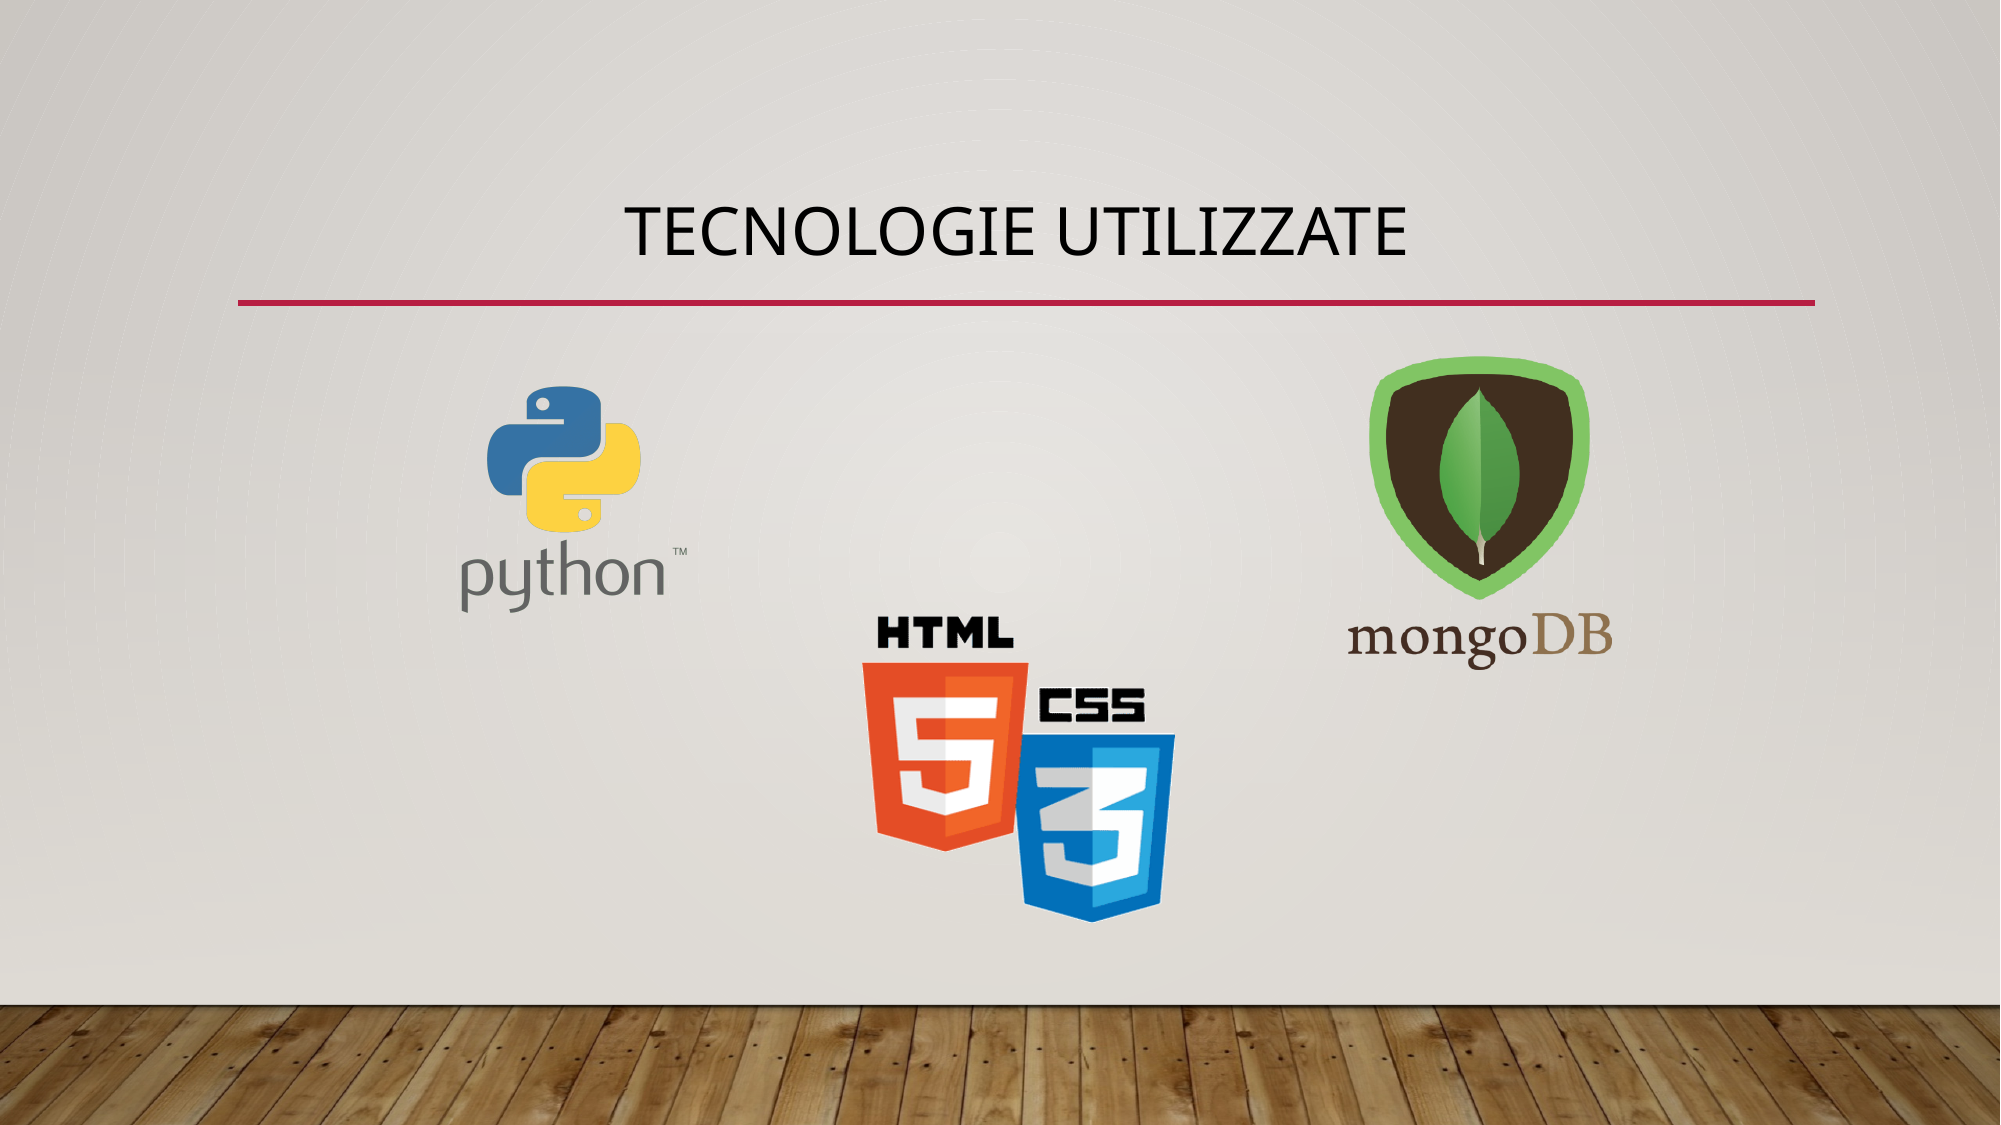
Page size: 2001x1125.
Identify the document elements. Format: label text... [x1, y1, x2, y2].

picture [1305, 310, 1653, 718]
picture [0, 1005, 2000, 1125]
picture [347, 383, 781, 617]
title Tecnologie utilizzate [229, 190, 1805, 289]
picture [861, 616, 1175, 924]
